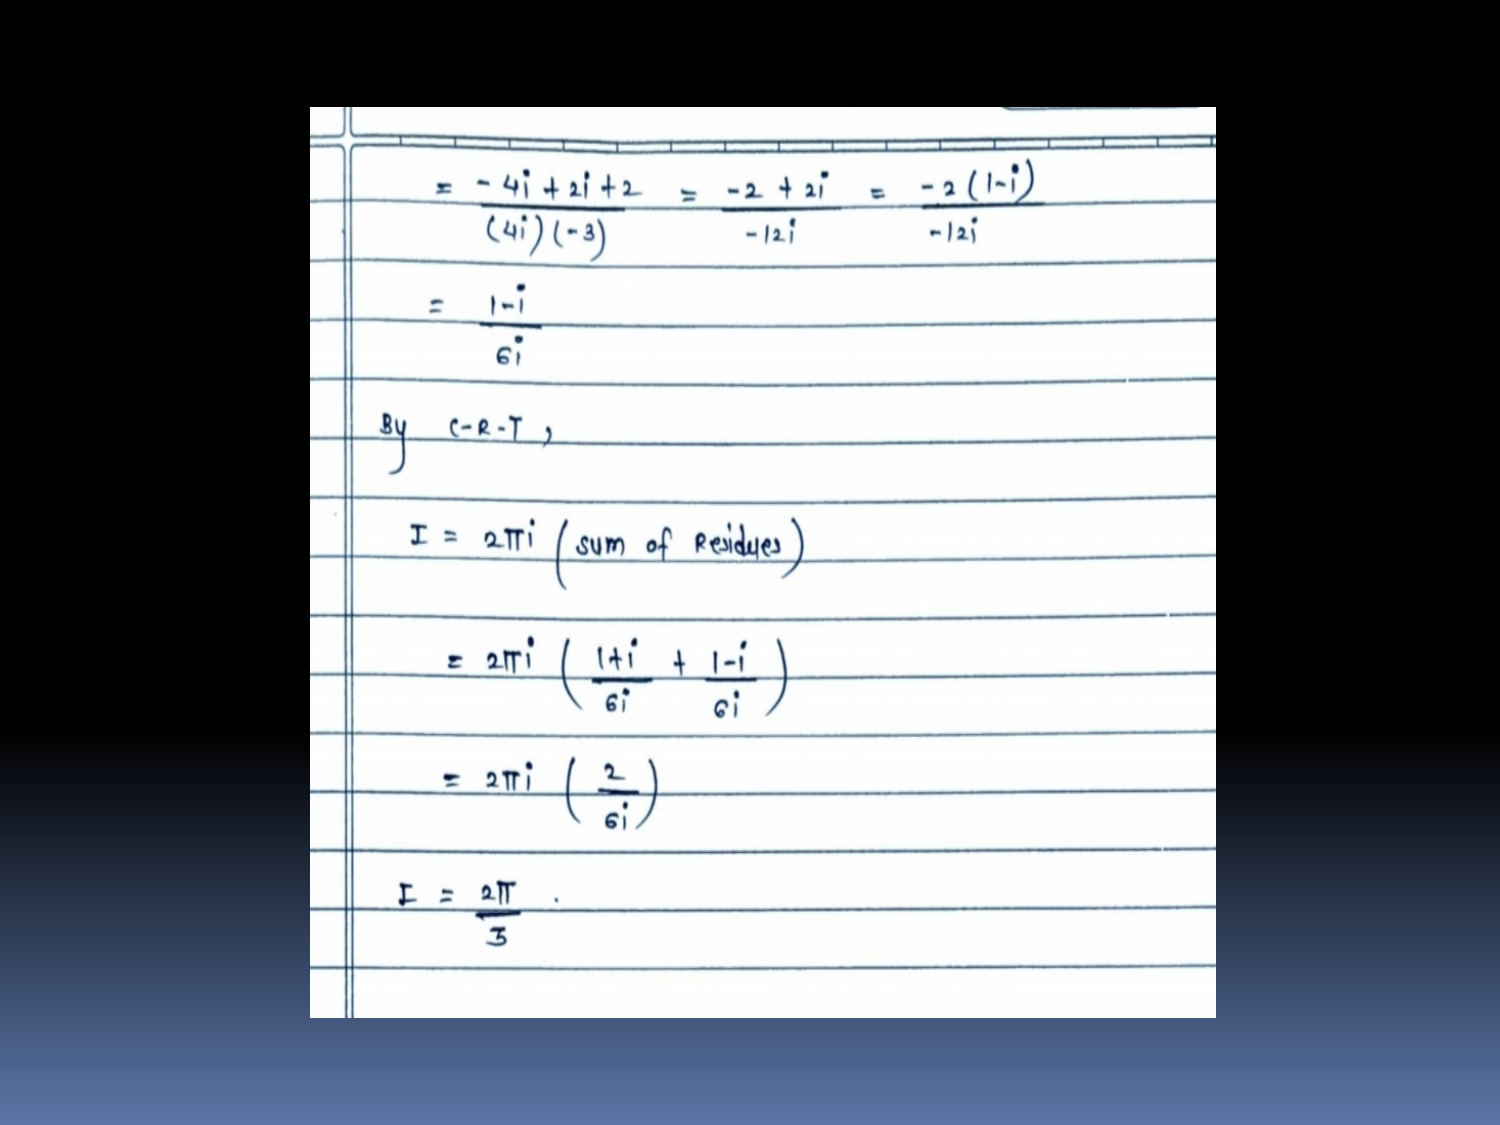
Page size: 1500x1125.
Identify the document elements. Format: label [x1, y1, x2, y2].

picture [310, 106, 1217, 1019]
